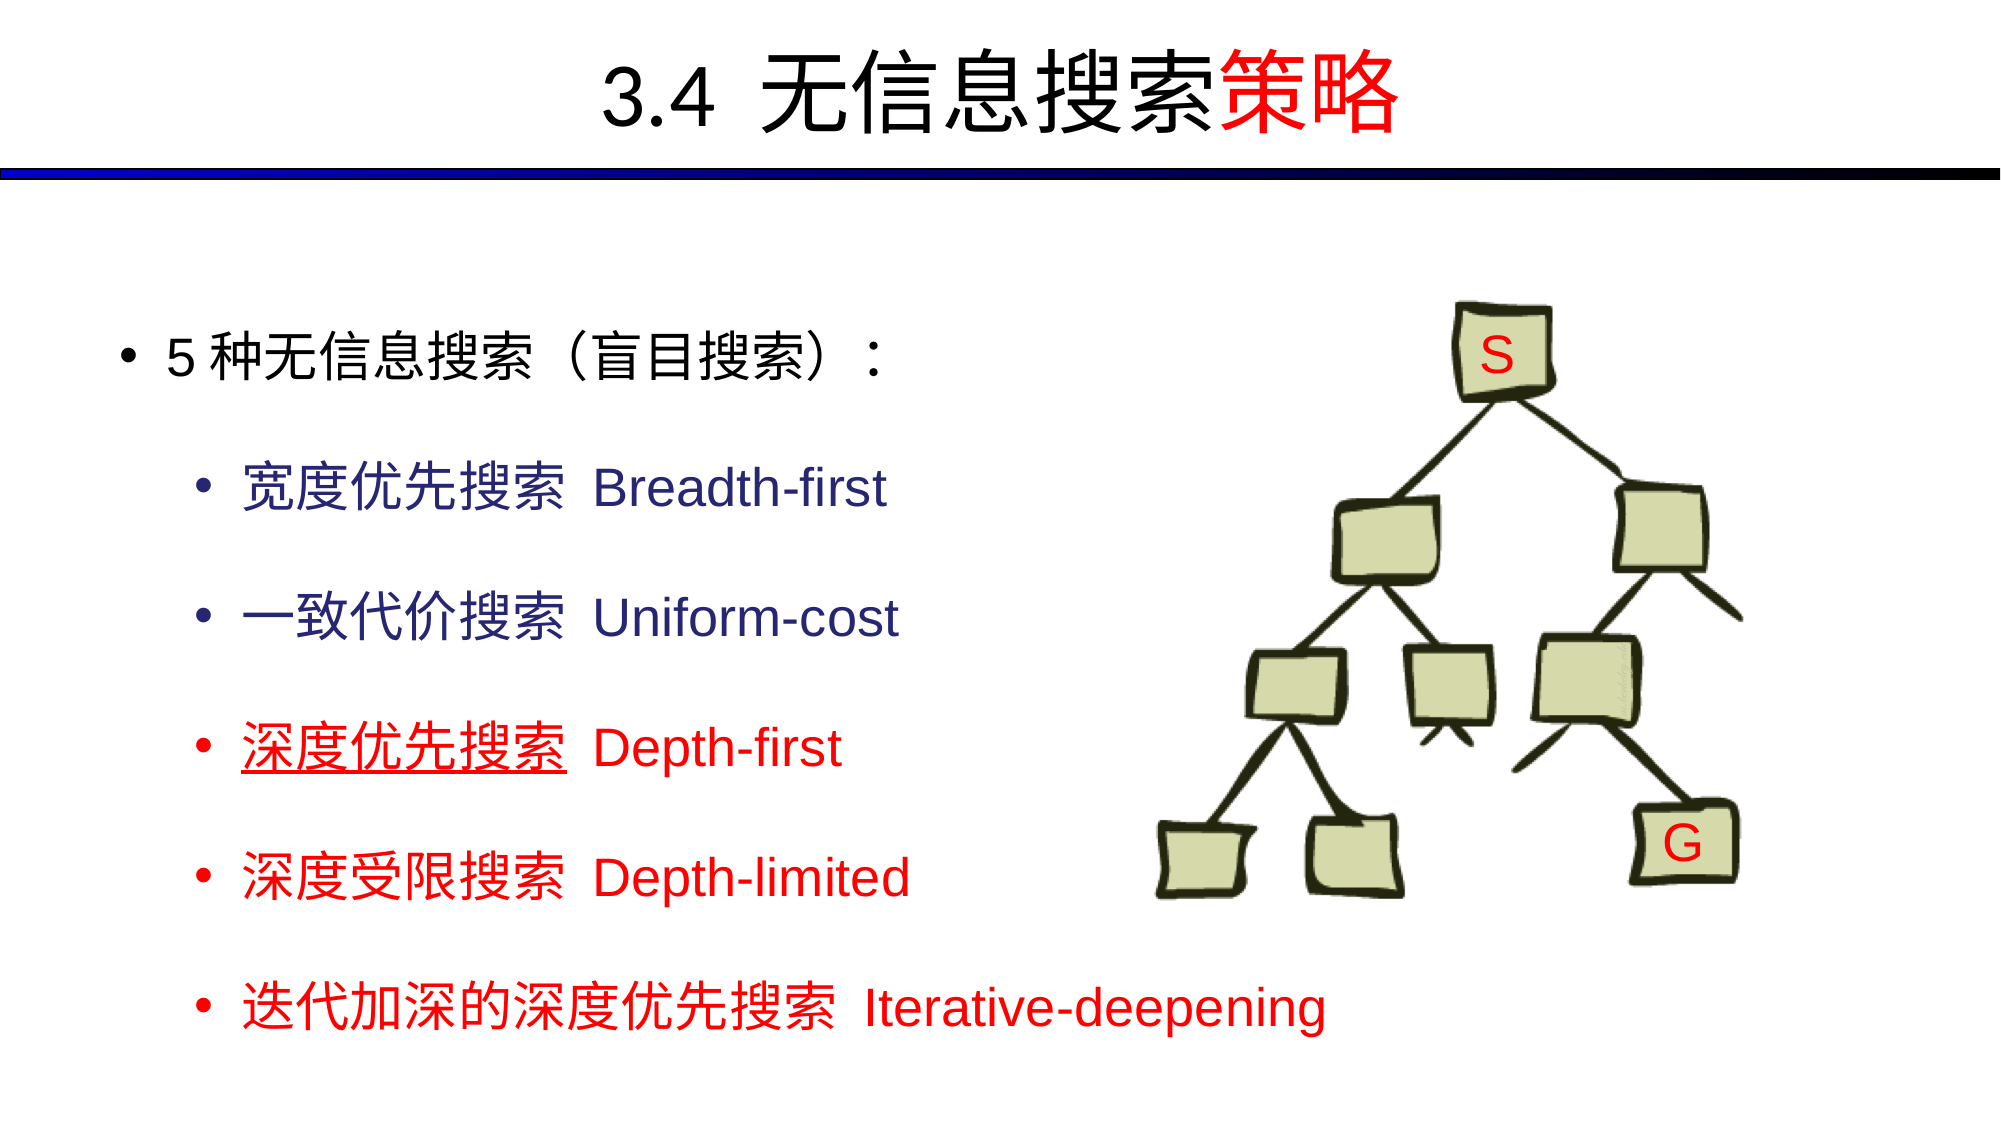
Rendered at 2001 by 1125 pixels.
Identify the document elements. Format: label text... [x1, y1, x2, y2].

picture [1098, 249, 1758, 950]
title 3.4 无信息搜索策略 [0, 0, 2000, 184]
text_box 5种无信息搜索（盲目搜索）： 宽度优先搜索 Breadth-first 一致代价搜索 Uniform-cost 深度优先搜索 Depth-first 深度受限搜索 Depth-limited 迭代加深的深度优先搜索 Iterative-deepening [104, 249, 1480, 1045]
